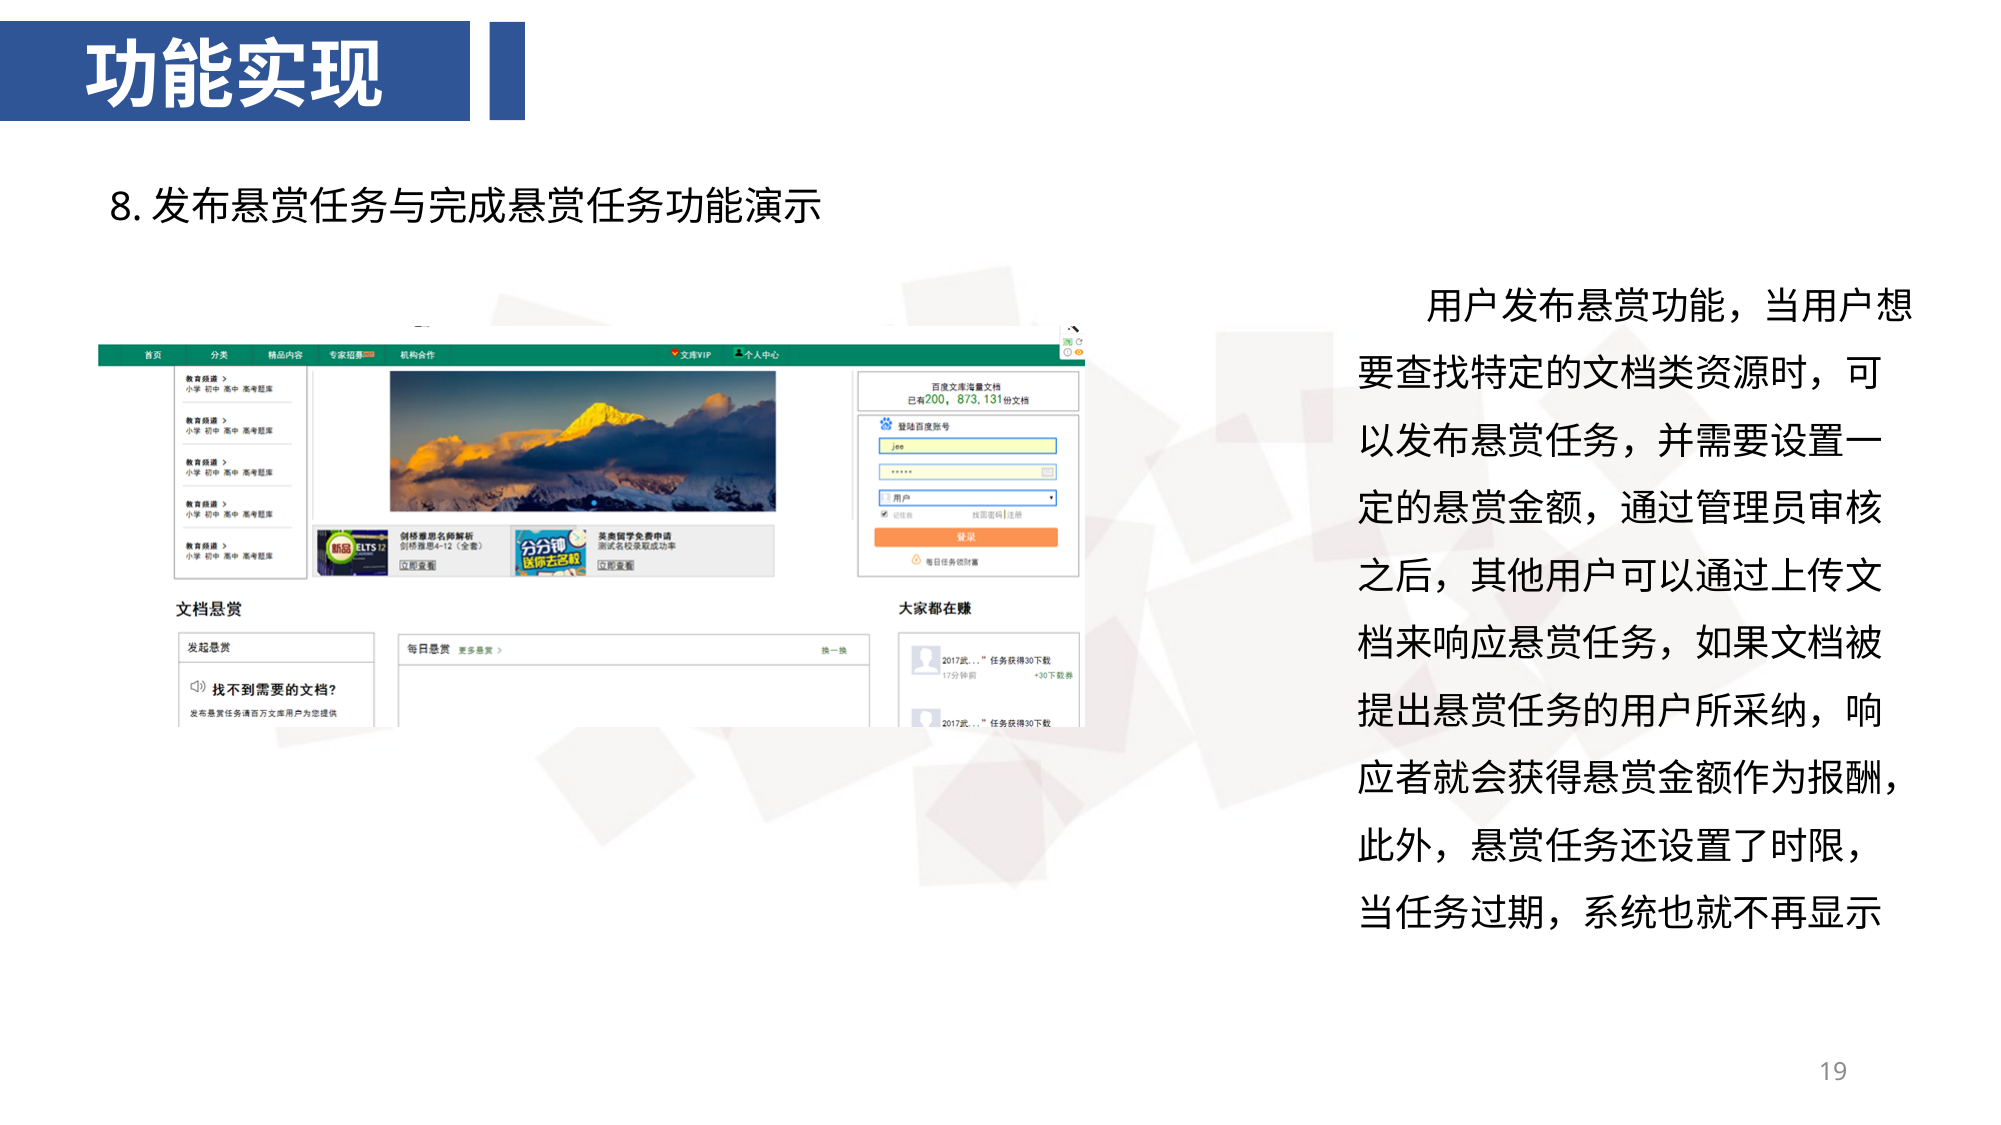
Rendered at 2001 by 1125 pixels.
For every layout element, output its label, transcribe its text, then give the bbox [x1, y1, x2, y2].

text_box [0, 21, 525, 121]
picture [0, 0, 2001, 1125]
text_box 用户发布悬赏功能，当用户想要查找特定的文档类资源时，可以发布悬赏任务，并需要设置一定的悬赏金额，通过管理员审核之后，其他用户可以通过上传文档来响应悬赏任务，如果文档被提出悬赏任务的用户所采纳，响应者就会获得悬赏金额作为报酬，此外，悬赏任务还设置了时限，当任务过期，系统也就不再显示 [1343, 251, 1932, 942]
text_box 8.发布悬赏任务与完成悬赏任务功能演示 [94, 173, 839, 237]
slide_number 19 [1412, 1042, 1863, 1103]
